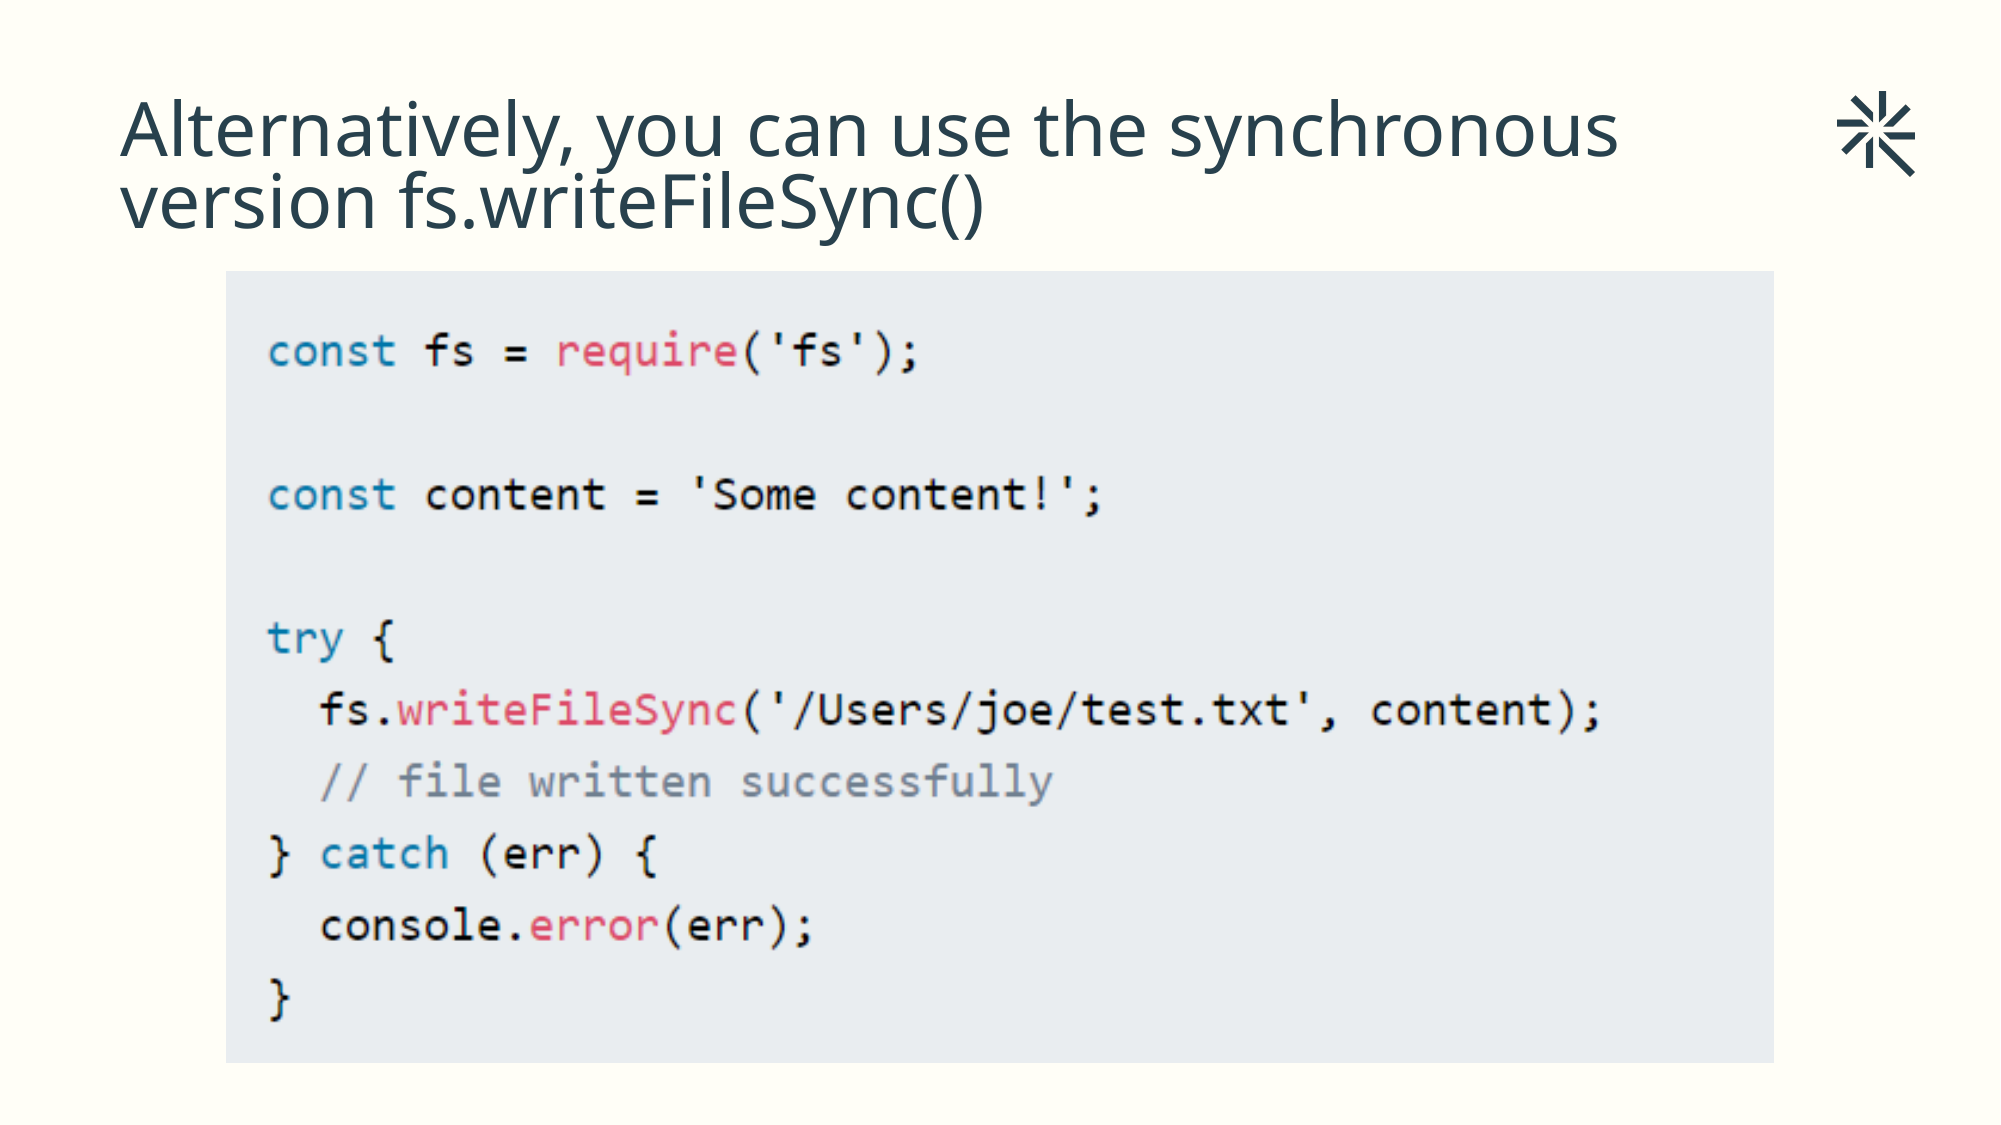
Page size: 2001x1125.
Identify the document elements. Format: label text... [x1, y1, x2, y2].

picture [1837, 91, 1915, 177]
picture [226, 271, 1774, 1063]
title Alternatively, you can use the synchronous version fs.writeFileSync() [112, 90, 1773, 261]
